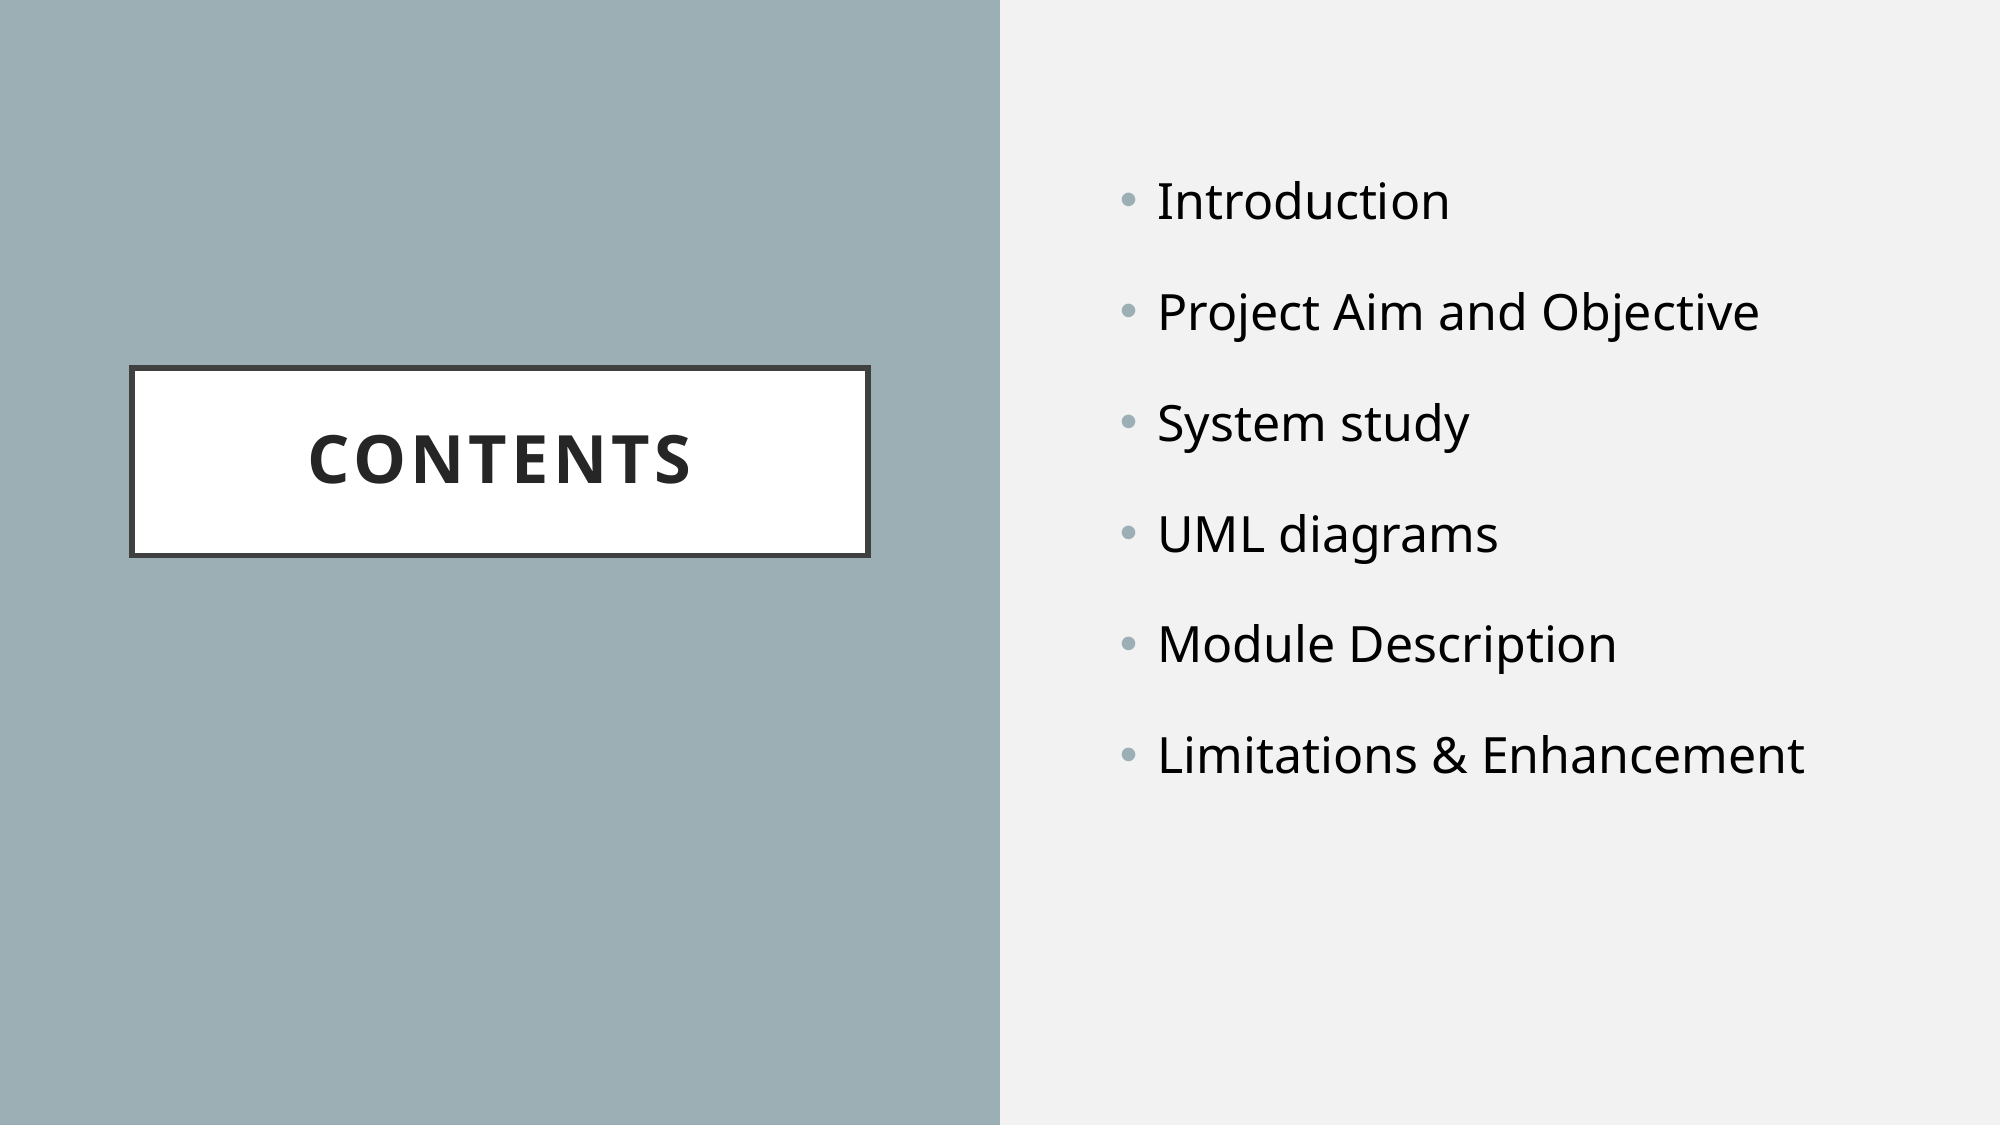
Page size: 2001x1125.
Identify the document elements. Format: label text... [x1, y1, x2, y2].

title contents [129, 365, 871, 558]
list Introduction Project Aim and Objective System study UML diagrams Module Description Limitations & Enhancement [1104, 131, 1895, 993]
